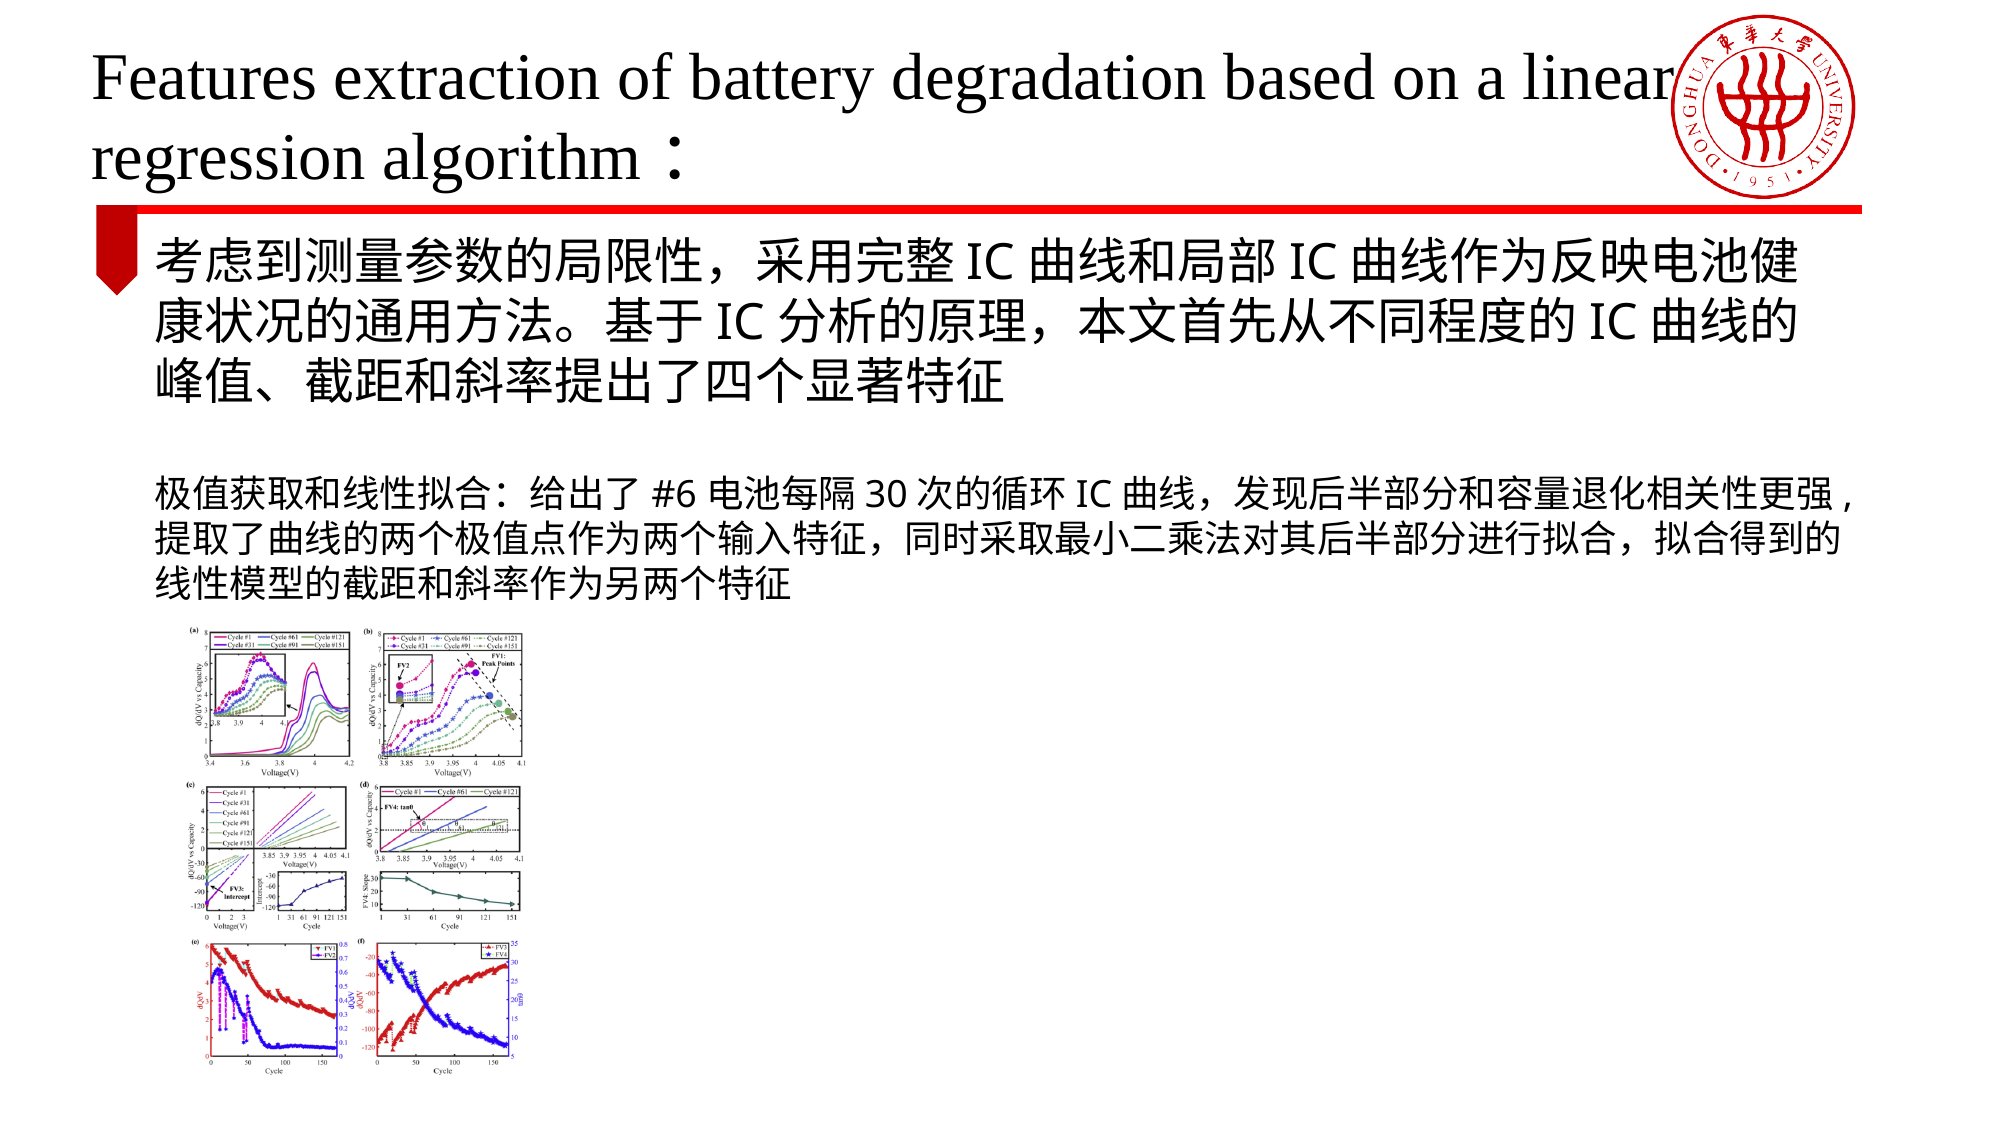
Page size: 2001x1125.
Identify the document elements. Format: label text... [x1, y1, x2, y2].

text_box Features extraction of battery degradation based on a linear regression algorithm： [76, 25, 1765, 200]
text_box 考虑到测量参数的局限性，采用完整IC曲线和局部IC曲线作为反映电池健康状况的通用方法。基于IC分析的原理，本文首先从不同程度的IC曲线的峰值、截距和斜率提出了四个显著特征 极值获取和线性拟合：给出了#6电池每隔30次的循环IC曲线，发现后半部分和容量退化相关性更强,提取了曲线的两个极值点作为两个输入特征，同时采取最小二乘法对其后半部分进行拟合，拟合得到的线性模型的截距和斜率作为另两个特征 [140, 222, 1860, 1092]
picture [175, 616, 536, 1080]
picture [1663, 13, 1863, 201]
